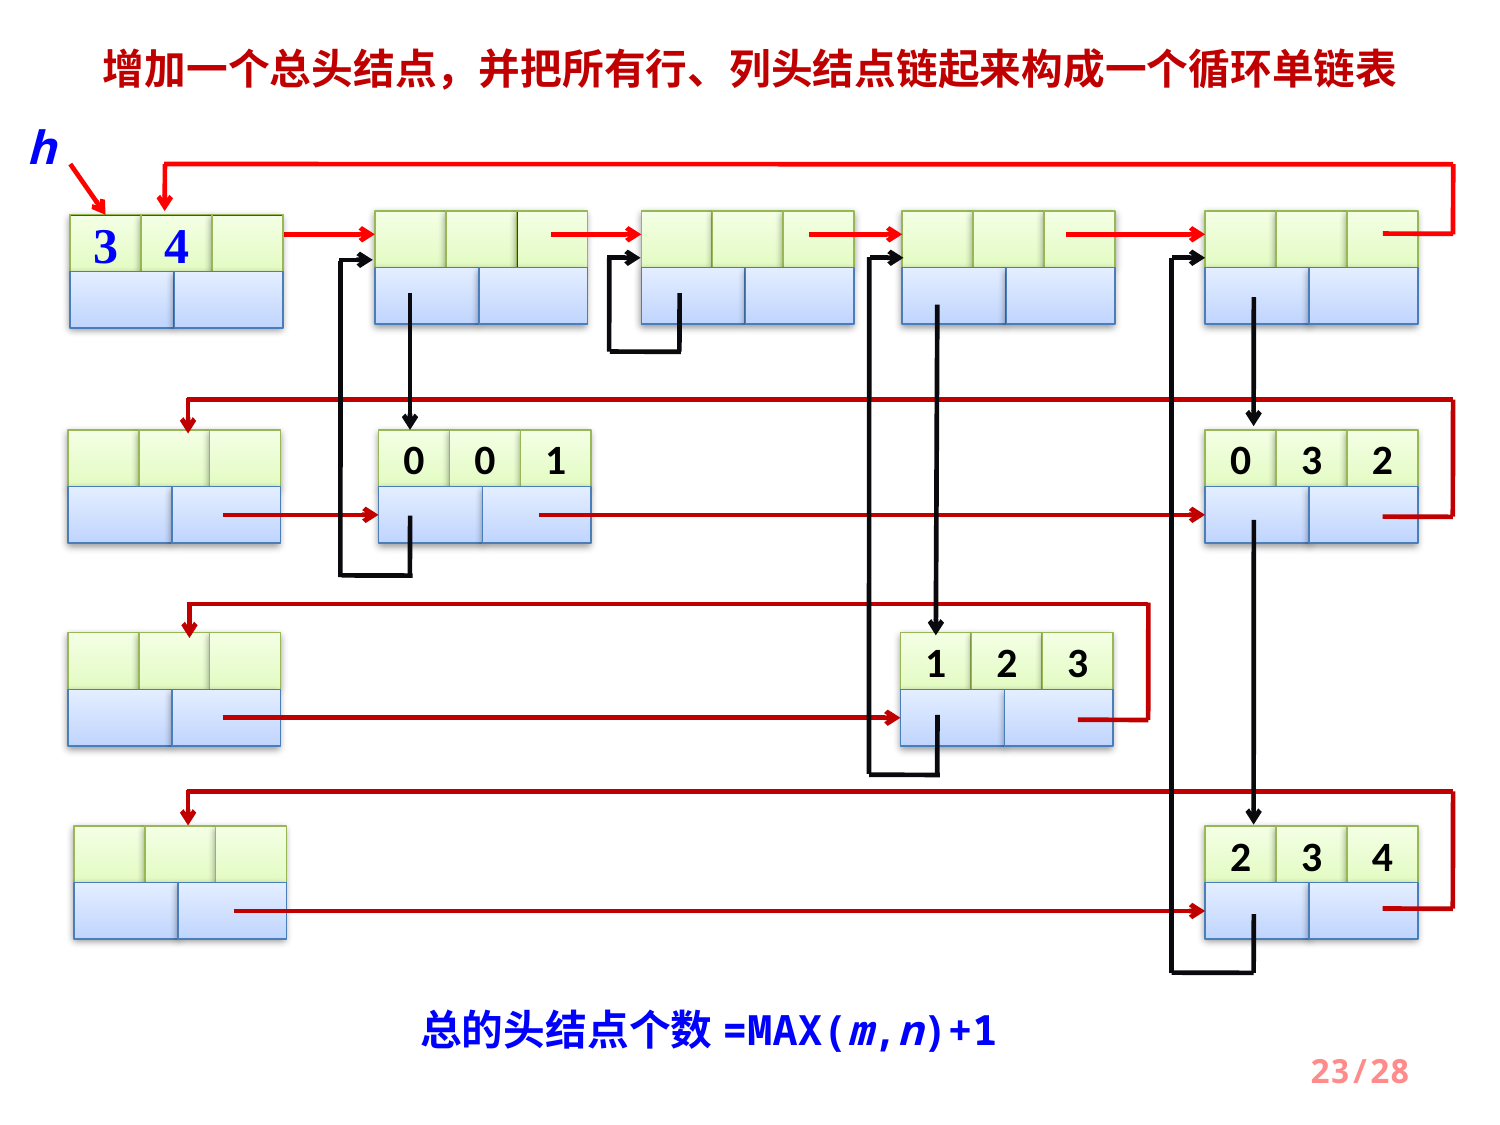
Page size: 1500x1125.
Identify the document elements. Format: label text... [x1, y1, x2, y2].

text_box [73, 825, 287, 940]
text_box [374, 244, 588, 325]
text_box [0, 111, 284, 329]
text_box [900, 632, 1114, 747]
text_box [1204, 429, 1419, 544]
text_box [67, 429, 281, 544]
slide_number 23/28 [1074, 1042, 1425, 1103]
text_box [1204, 244, 1419, 325]
text_box 增加一个总头结点，并把所有行、列头结点链起来构成一个循环单链表 [81, 35, 1418, 100]
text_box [1204, 825, 1419, 940]
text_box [67, 632, 281, 747]
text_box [287, 163, 1454, 235]
text_box 总的头结点个数=MAX(m,n)+1 [386, 996, 1032, 1061]
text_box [901, 244, 1116, 325]
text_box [378, 429, 592, 544]
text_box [641, 244, 855, 325]
